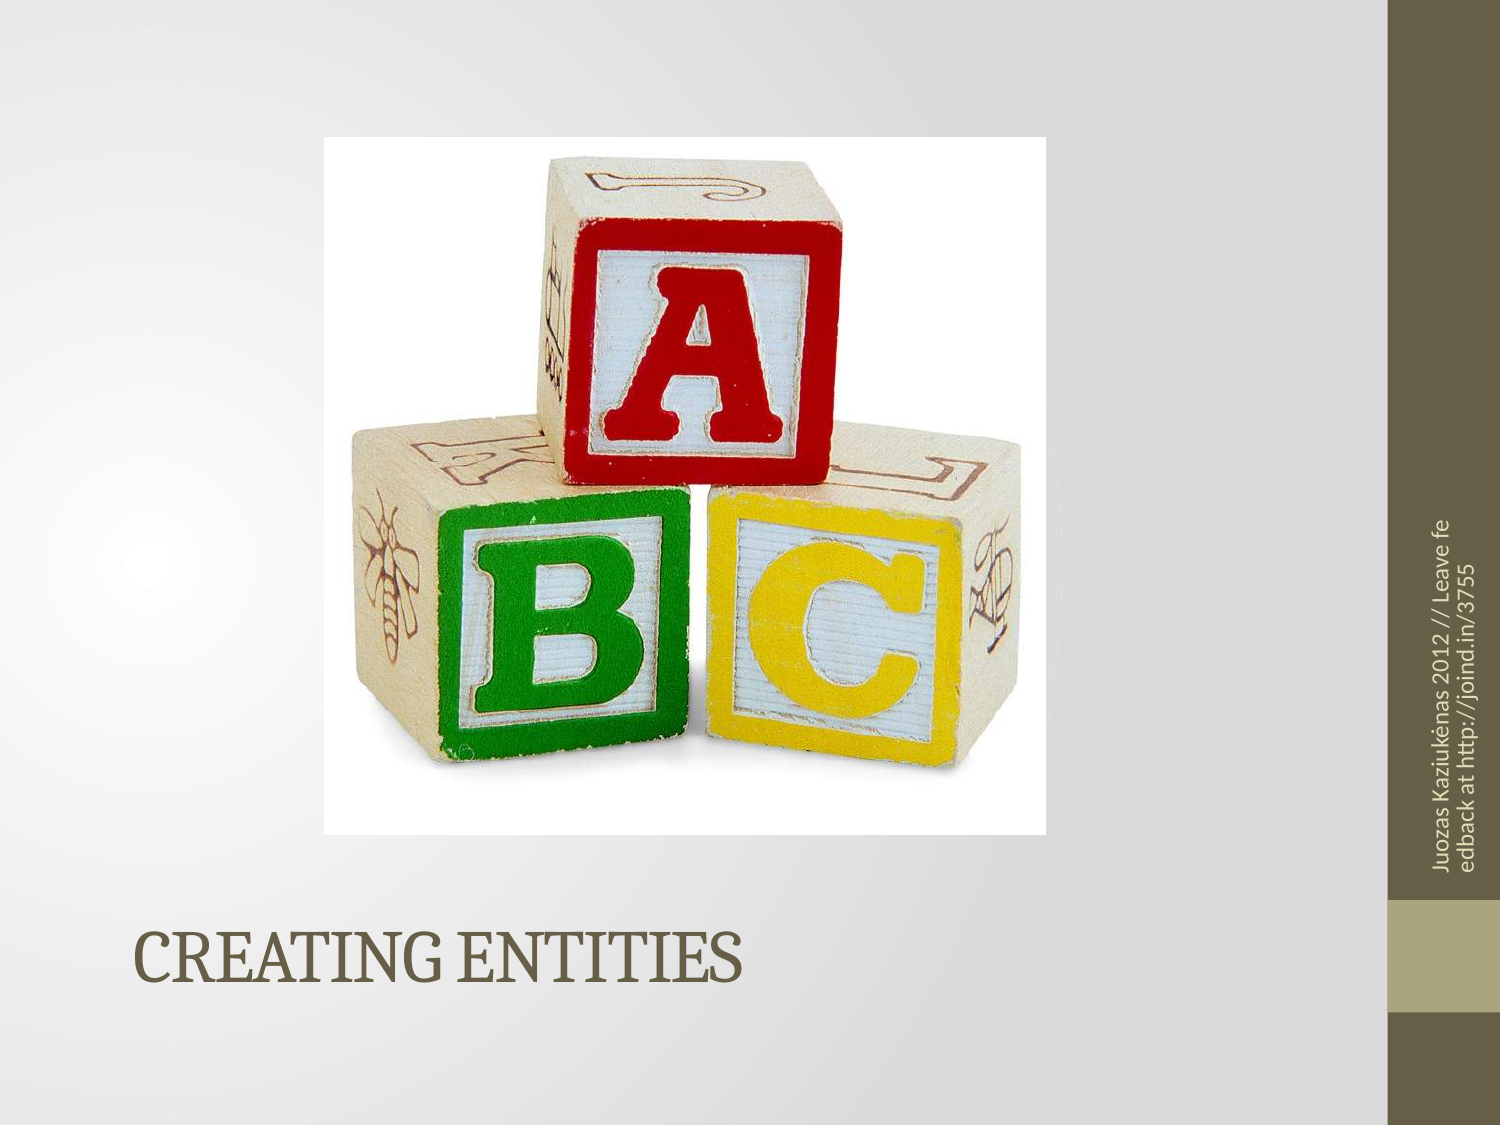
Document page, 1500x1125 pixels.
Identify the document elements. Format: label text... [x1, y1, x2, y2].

footer Juozas Kaziukėnas 2012 // Leave feedback at http://joind.in/3755 [1408, 500, 1469, 889]
title Creating entities [118, 900, 1375, 1092]
picture [324, 136, 1046, 836]
